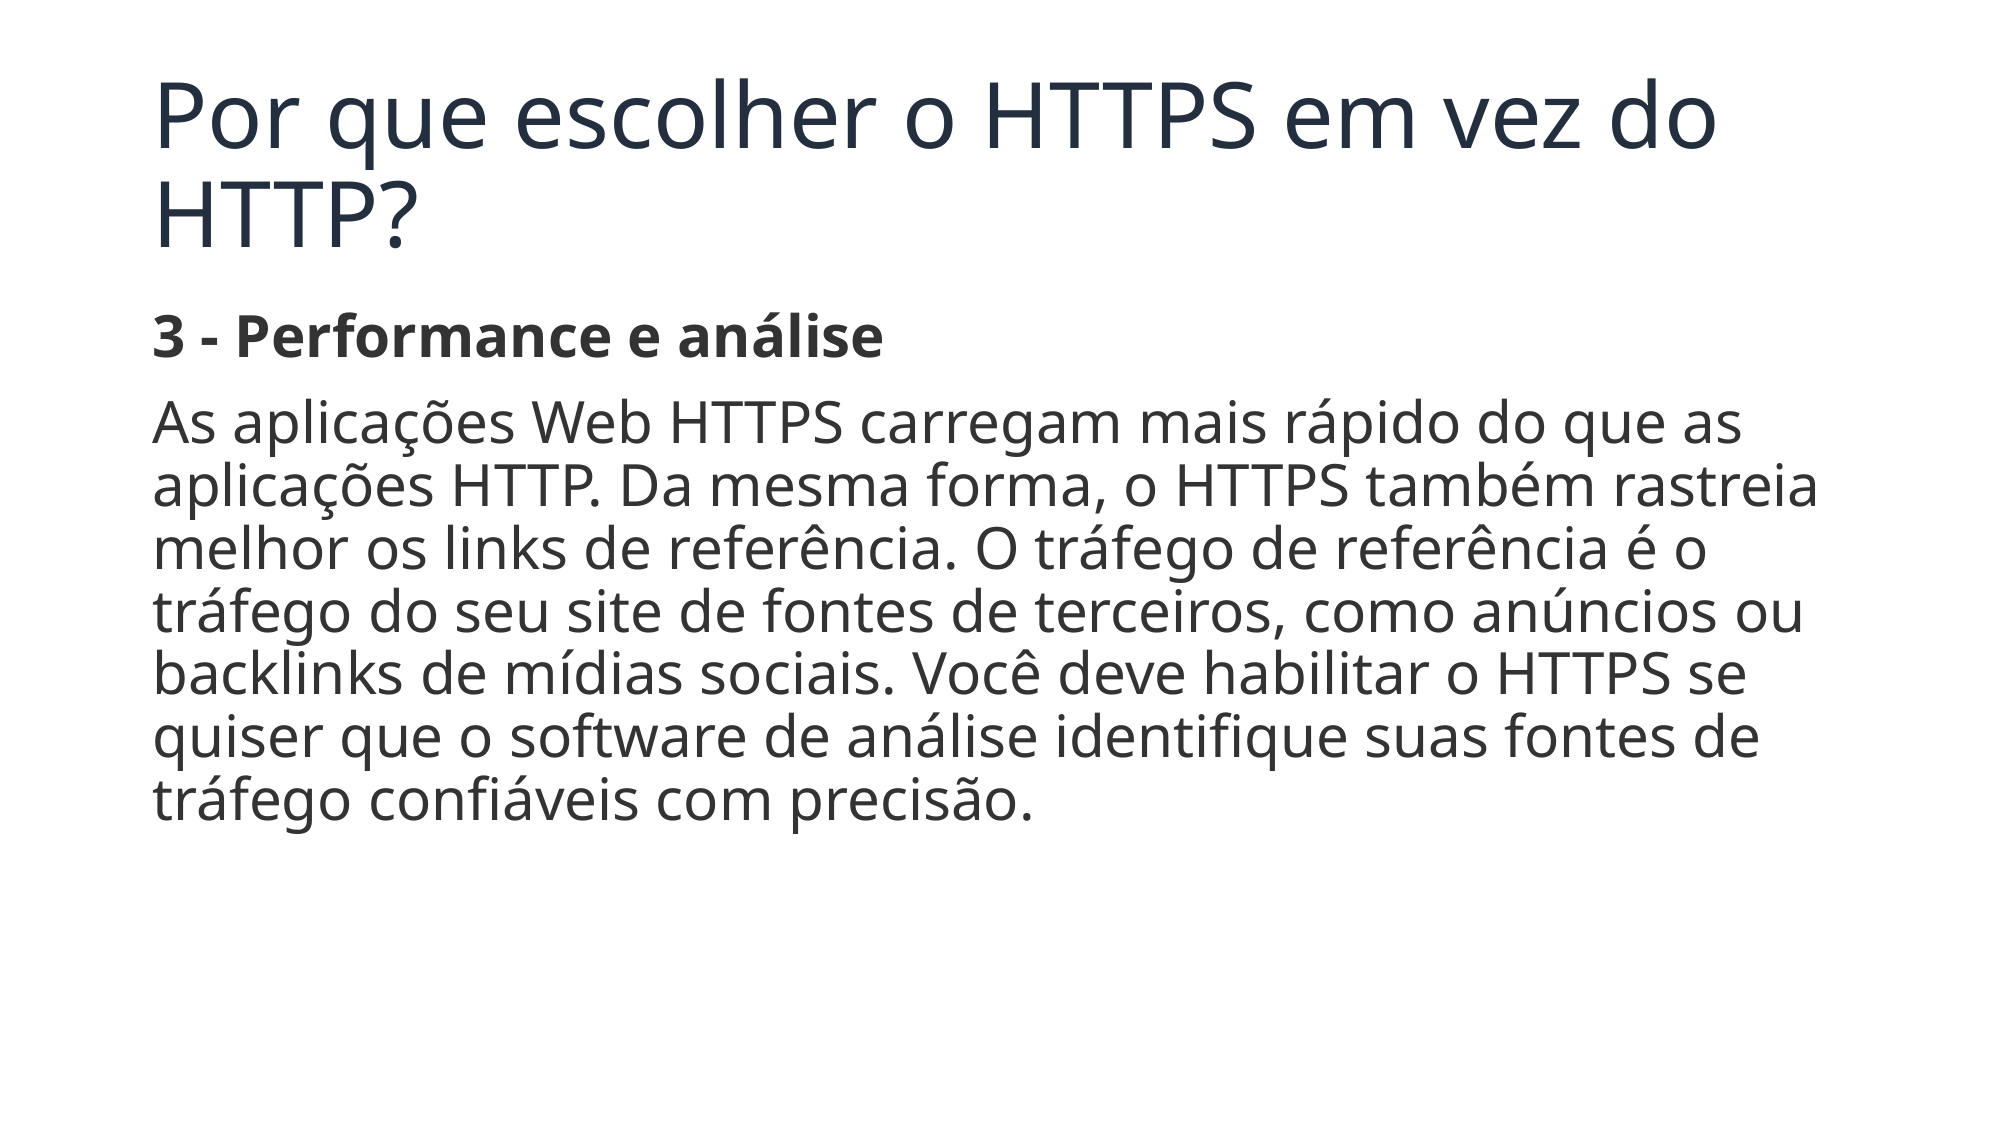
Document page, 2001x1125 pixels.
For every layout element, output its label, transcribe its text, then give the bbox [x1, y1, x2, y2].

list 3 - Performance e análise As aplicações Web HTTPS carregam mais rápido do que as aplicações HTTP. Da mesma forma, o HTTPS também rastreia melhor os links de referência. O tráfego de referência é o tráfego do seu site de fontes de terceiros, como anúncios ou backlinks de mídias sociais. Você deve habilitar o HTTPS se quiser que o software de análise identifique suas fontes de tráfego confiáveis com precisão. [137, 299, 1863, 1014]
title Por que escolher o HTTPS em vez do HTTP? [137, 59, 1863, 278]
